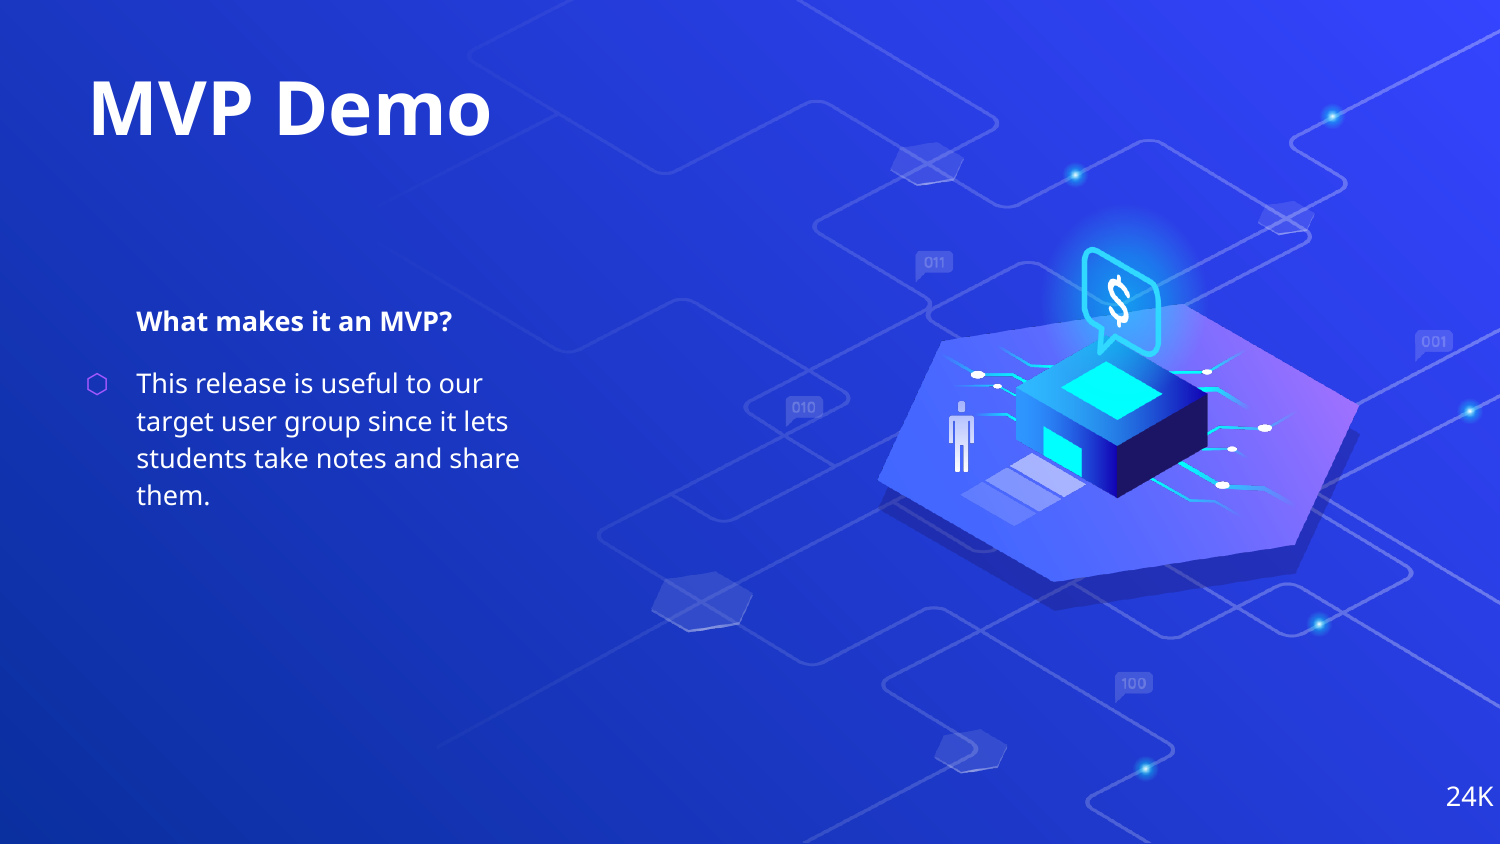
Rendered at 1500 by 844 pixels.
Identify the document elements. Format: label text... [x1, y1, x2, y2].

picture [0, 0, 1500, 844]
title MVP Demo [87, 52, 787, 150]
text_box What makes it an MVP? This release is useful to our target user group since it lets students take notes and share them. [46, 284, 539, 527]
slide_number ‹#›K [1403, 779, 1494, 844]
